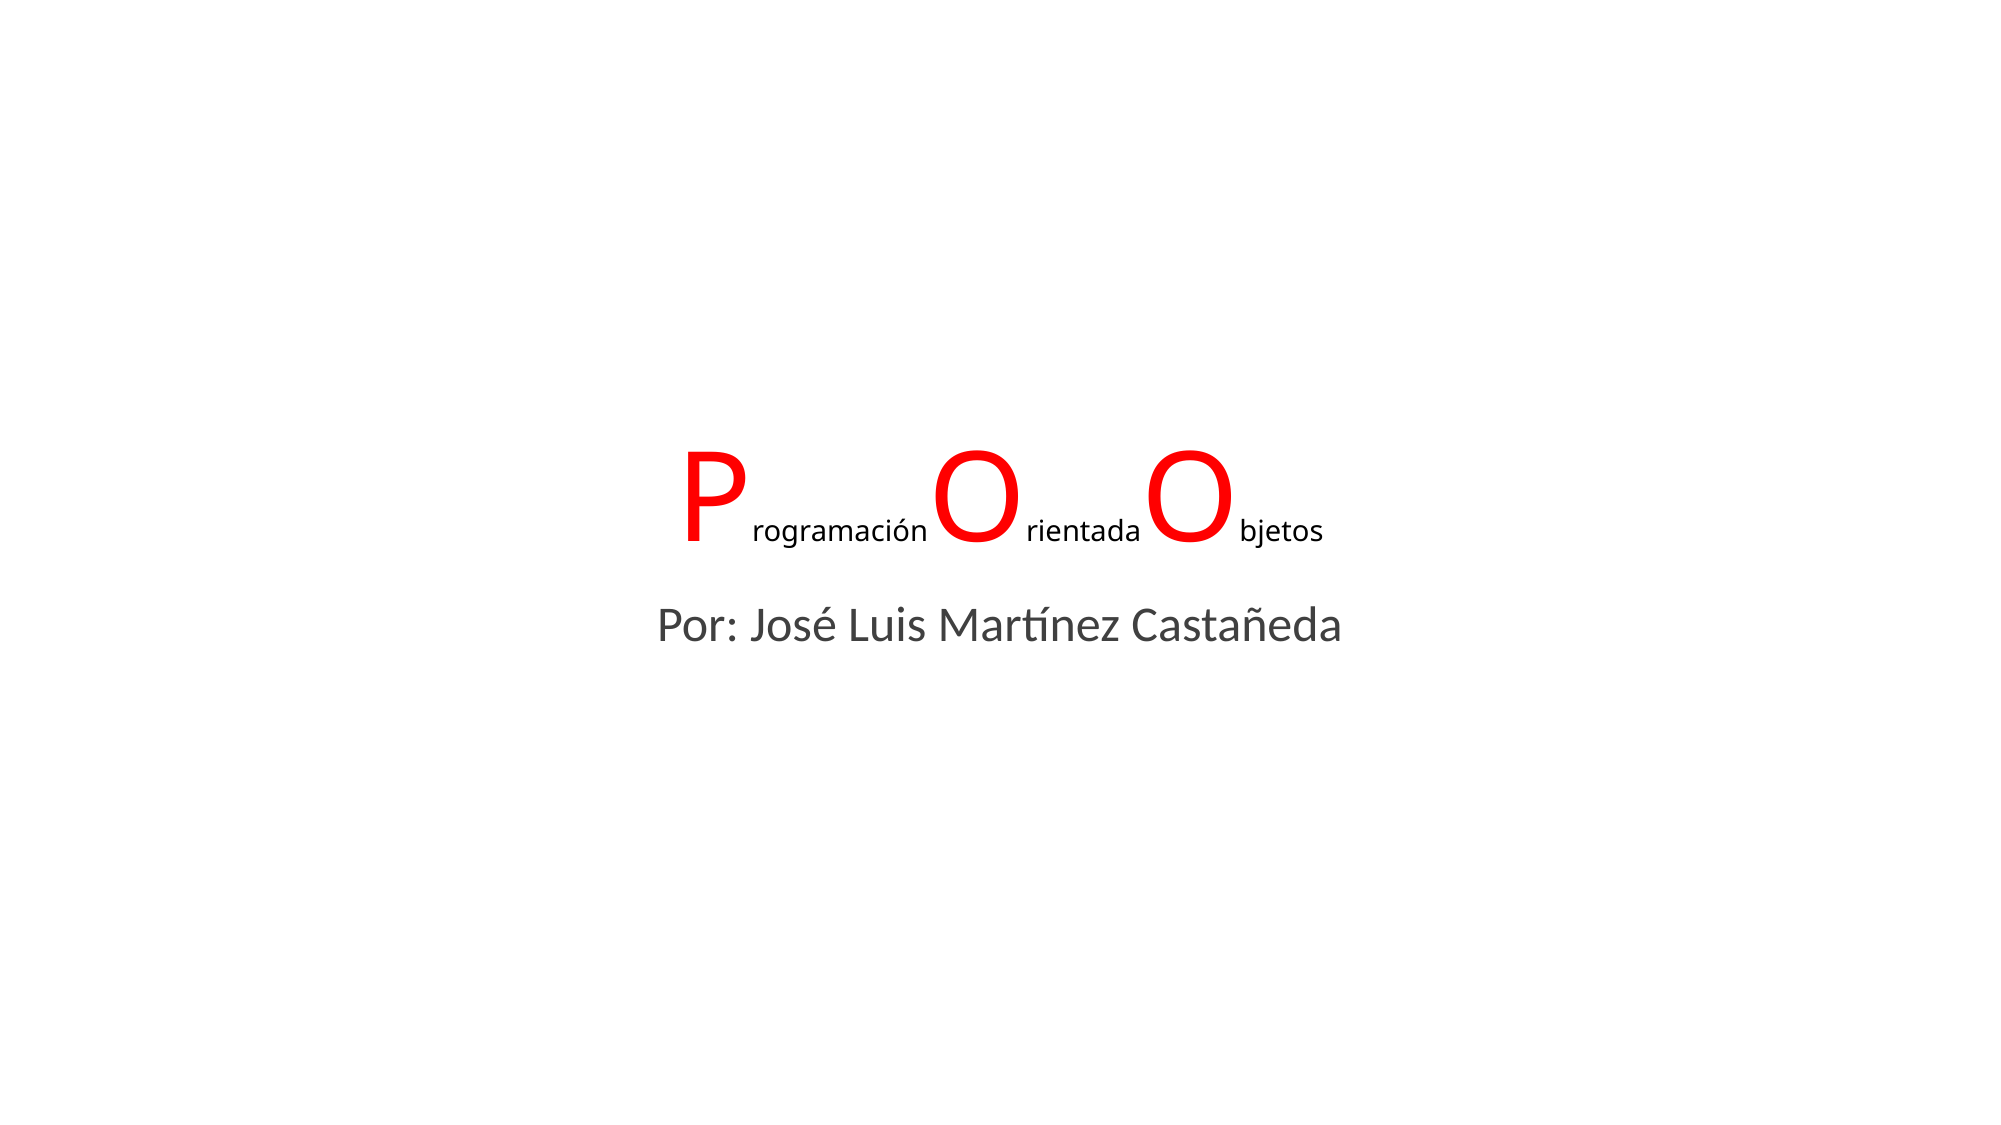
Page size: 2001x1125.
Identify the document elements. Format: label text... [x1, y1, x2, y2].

subtitle Por: José Luis Martínez Castañeda [249, 590, 1750, 863]
title ProgramaciónOrientadaObjetos [249, 184, 1750, 577]
